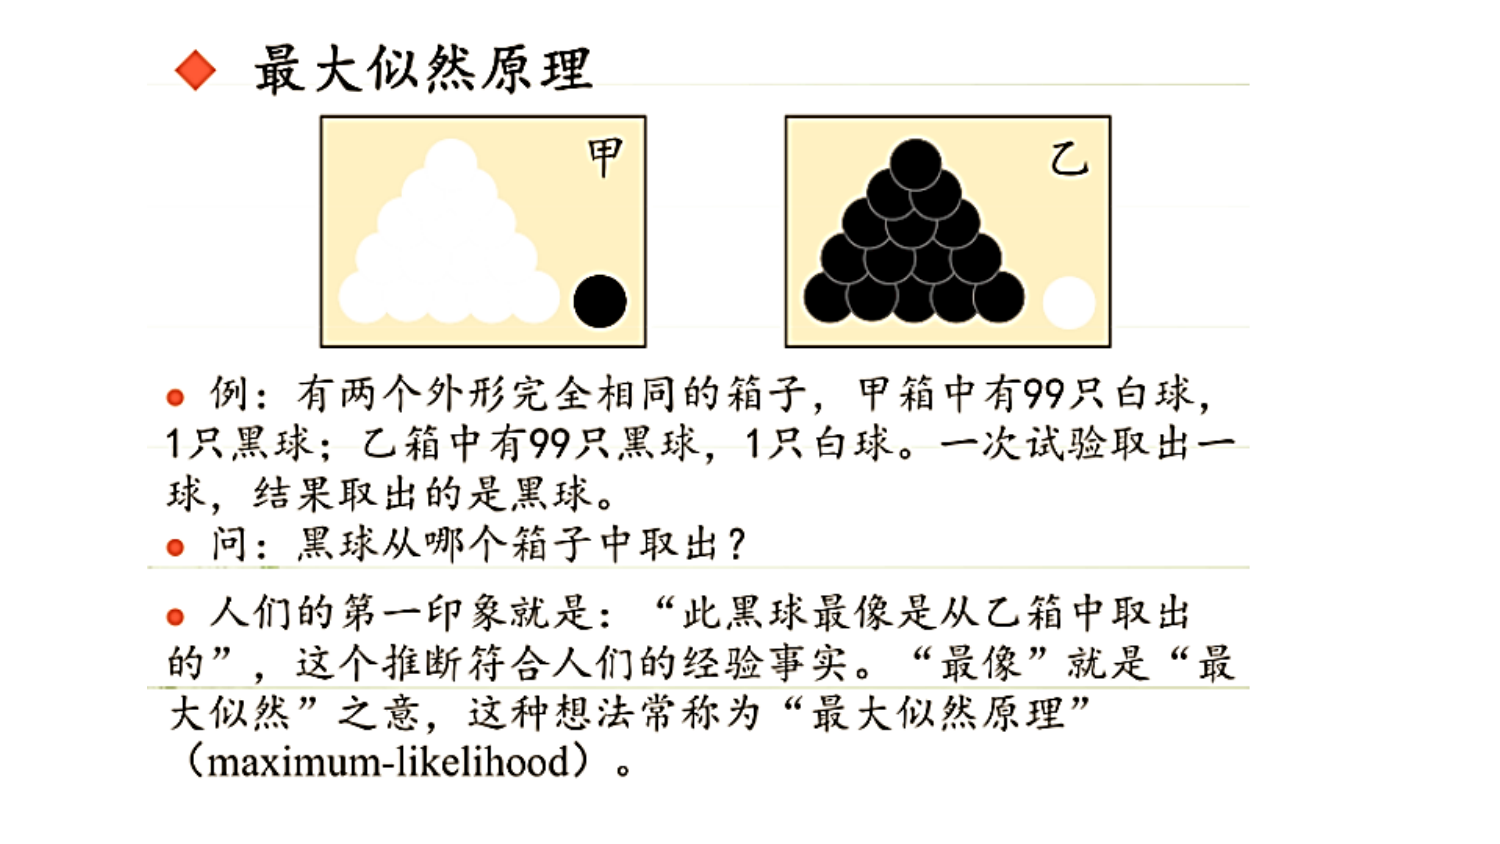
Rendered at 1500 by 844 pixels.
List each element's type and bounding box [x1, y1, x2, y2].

picture [147, 19, 1289, 796]
